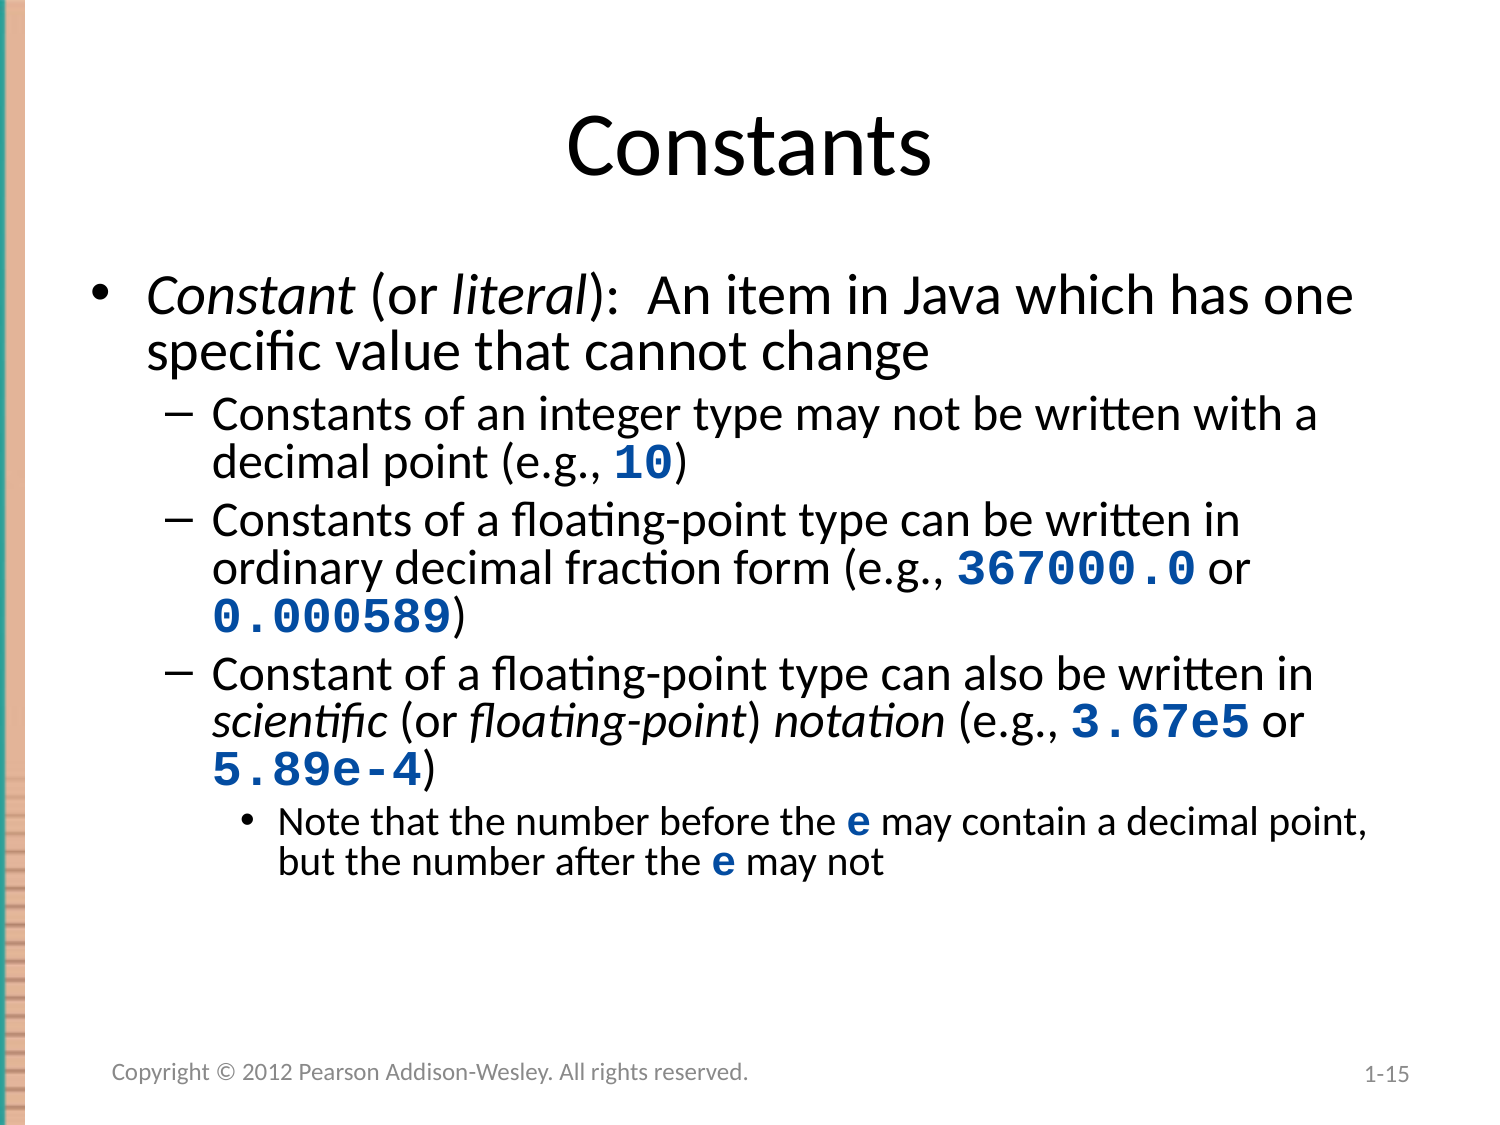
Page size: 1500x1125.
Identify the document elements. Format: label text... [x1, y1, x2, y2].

slide_number 1-15 [1074, 1042, 1425, 1103]
footer Copyright © 2012 Pearson Addison-Wesley. All rights reserved. [75, 1040, 788, 1100]
title Constants [74, 44, 1426, 233]
list Constant (or literal): An item in Java which has one specific value that cannot change Constants of an integer type may not be written with a decimal point (e.g., 10) Constants of a floating-point type can be written in ordinary decimal fraction form (e.g., 367000.0 or 0.000589) Constant of a floating-point type can also be written in scientific (or floating-point) notation (e.g., 3.67e5 or 5.89e-4) Note that the number before the e may contain a decimal point, but the number after the e may not [74, 262, 1426, 1006]
picture [0, 0, 25, 1125]
